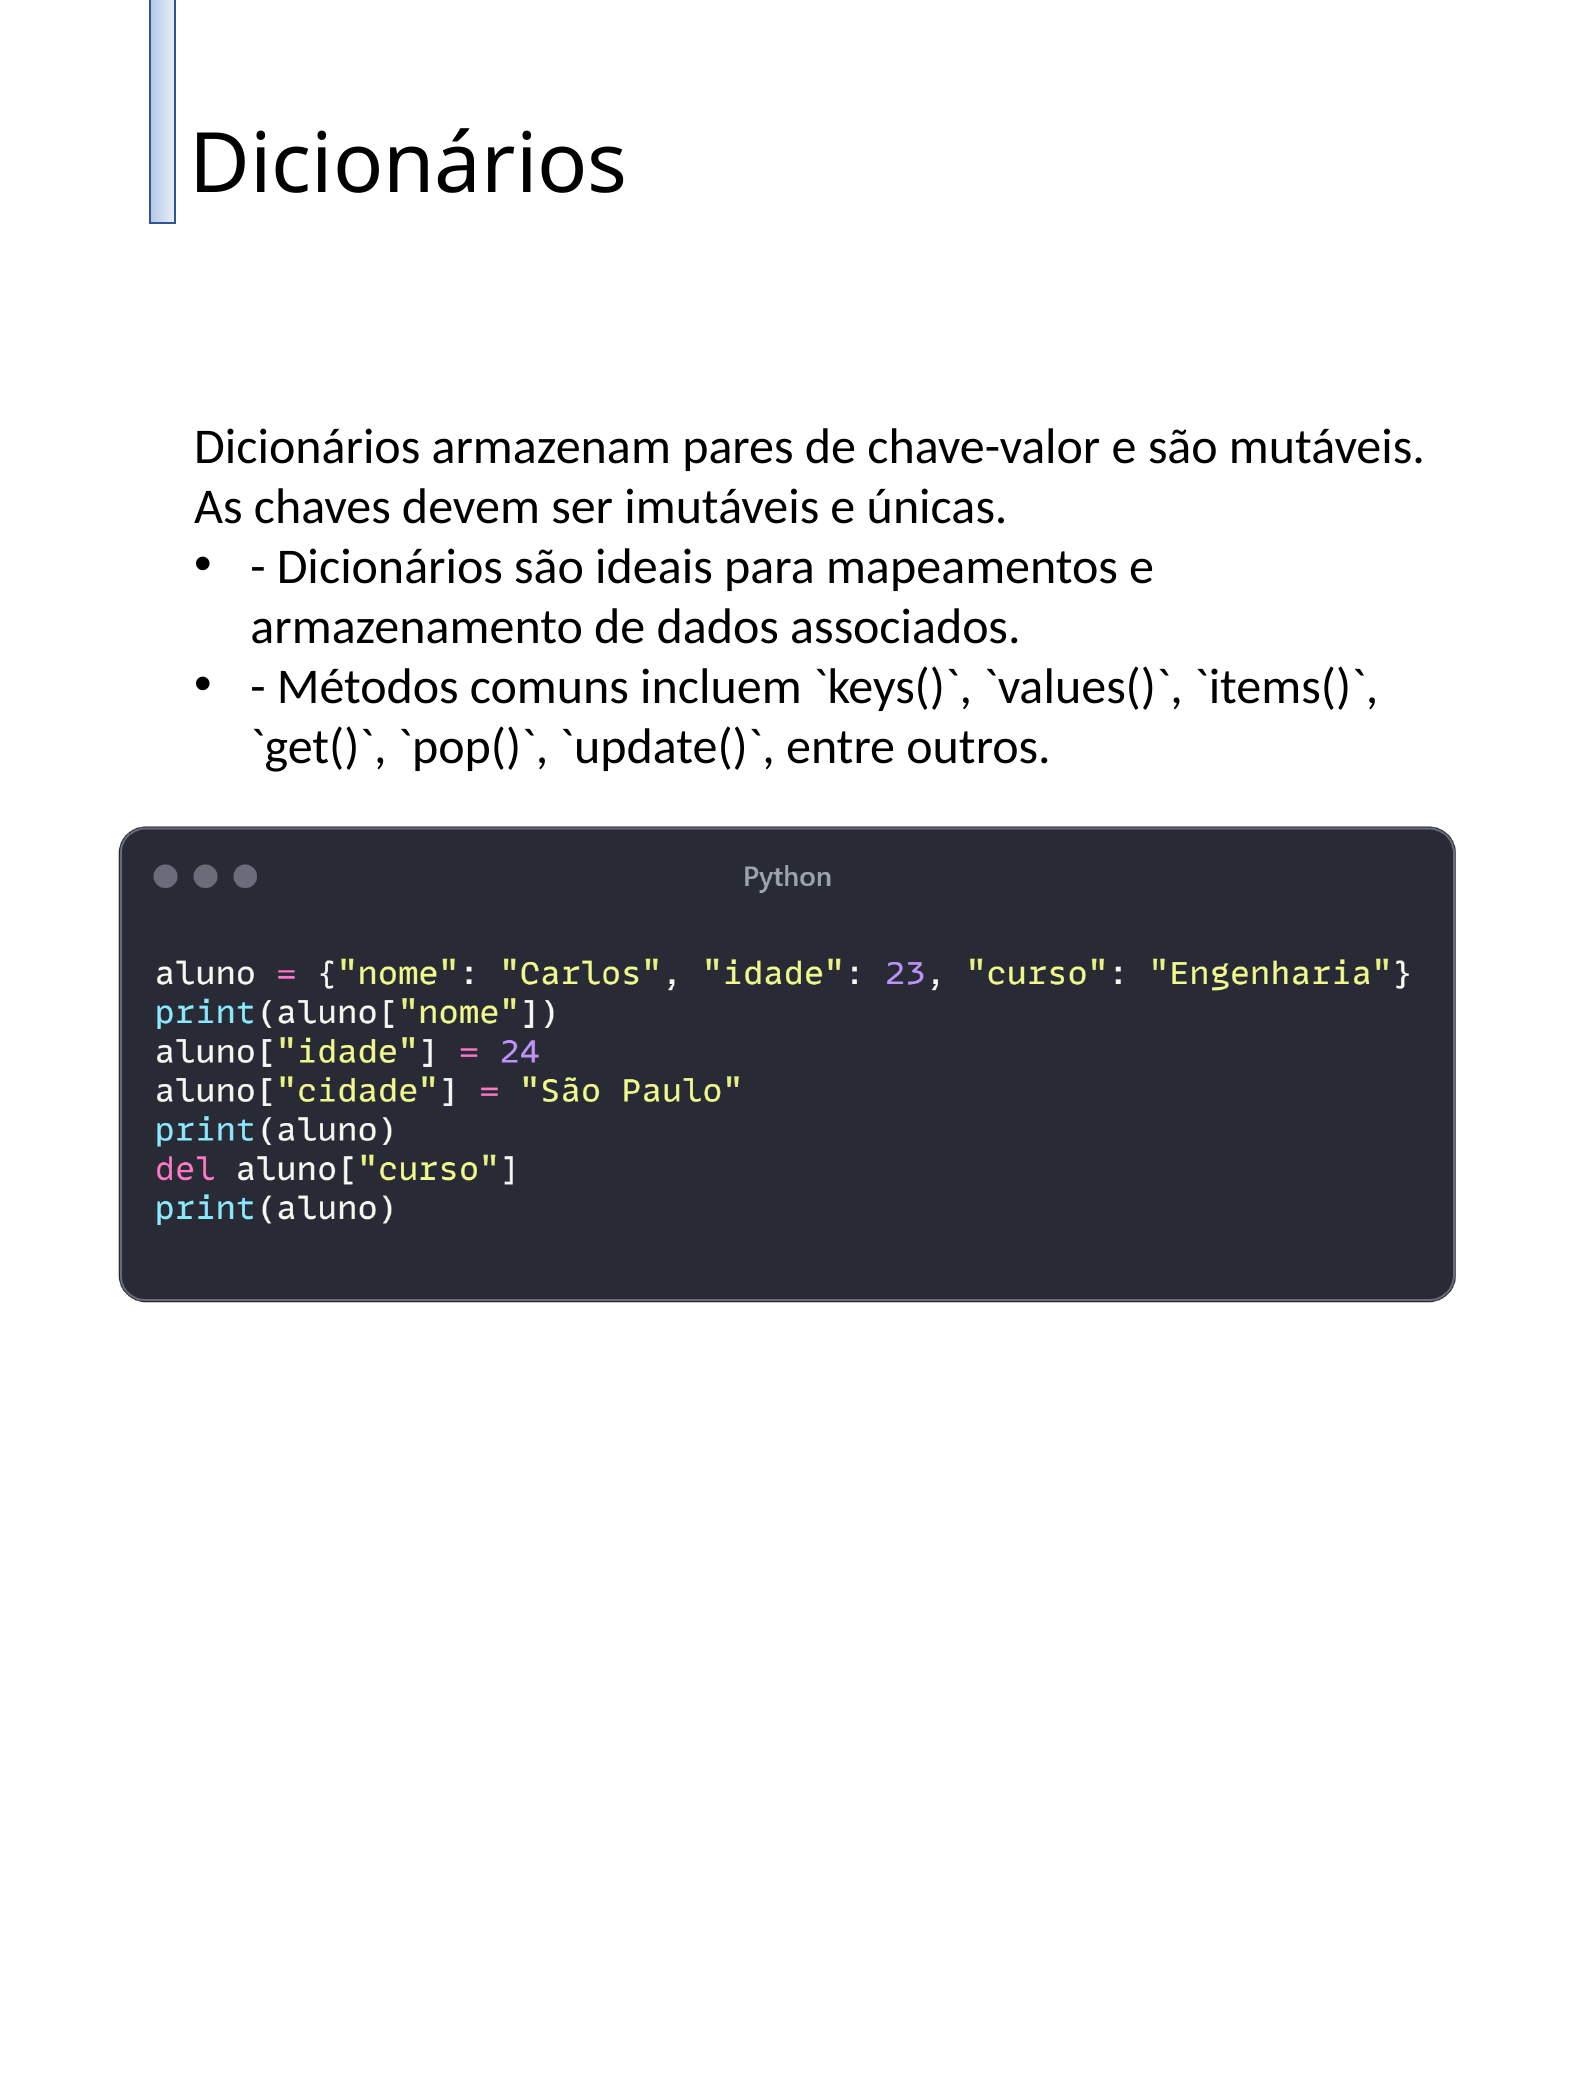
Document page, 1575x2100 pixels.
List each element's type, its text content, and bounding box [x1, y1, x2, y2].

text_box [149, 0, 176, 224]
text_box Dicionários [176, 101, 1449, 217]
picture [0, 606, 1575, 1520]
text_box Dicionários armazenam pares de chave-valor e são mutáveis. As chaves devem ser imutáveis e únicas. - Dicionários são ideais para mapeamentos e armazenamento de dados associados. - Métodos comuns incluem `keys()`, `values()`, `items()`, `get()`, `pop()`, `update()`, entre outros. [179, 406, 1453, 606]
